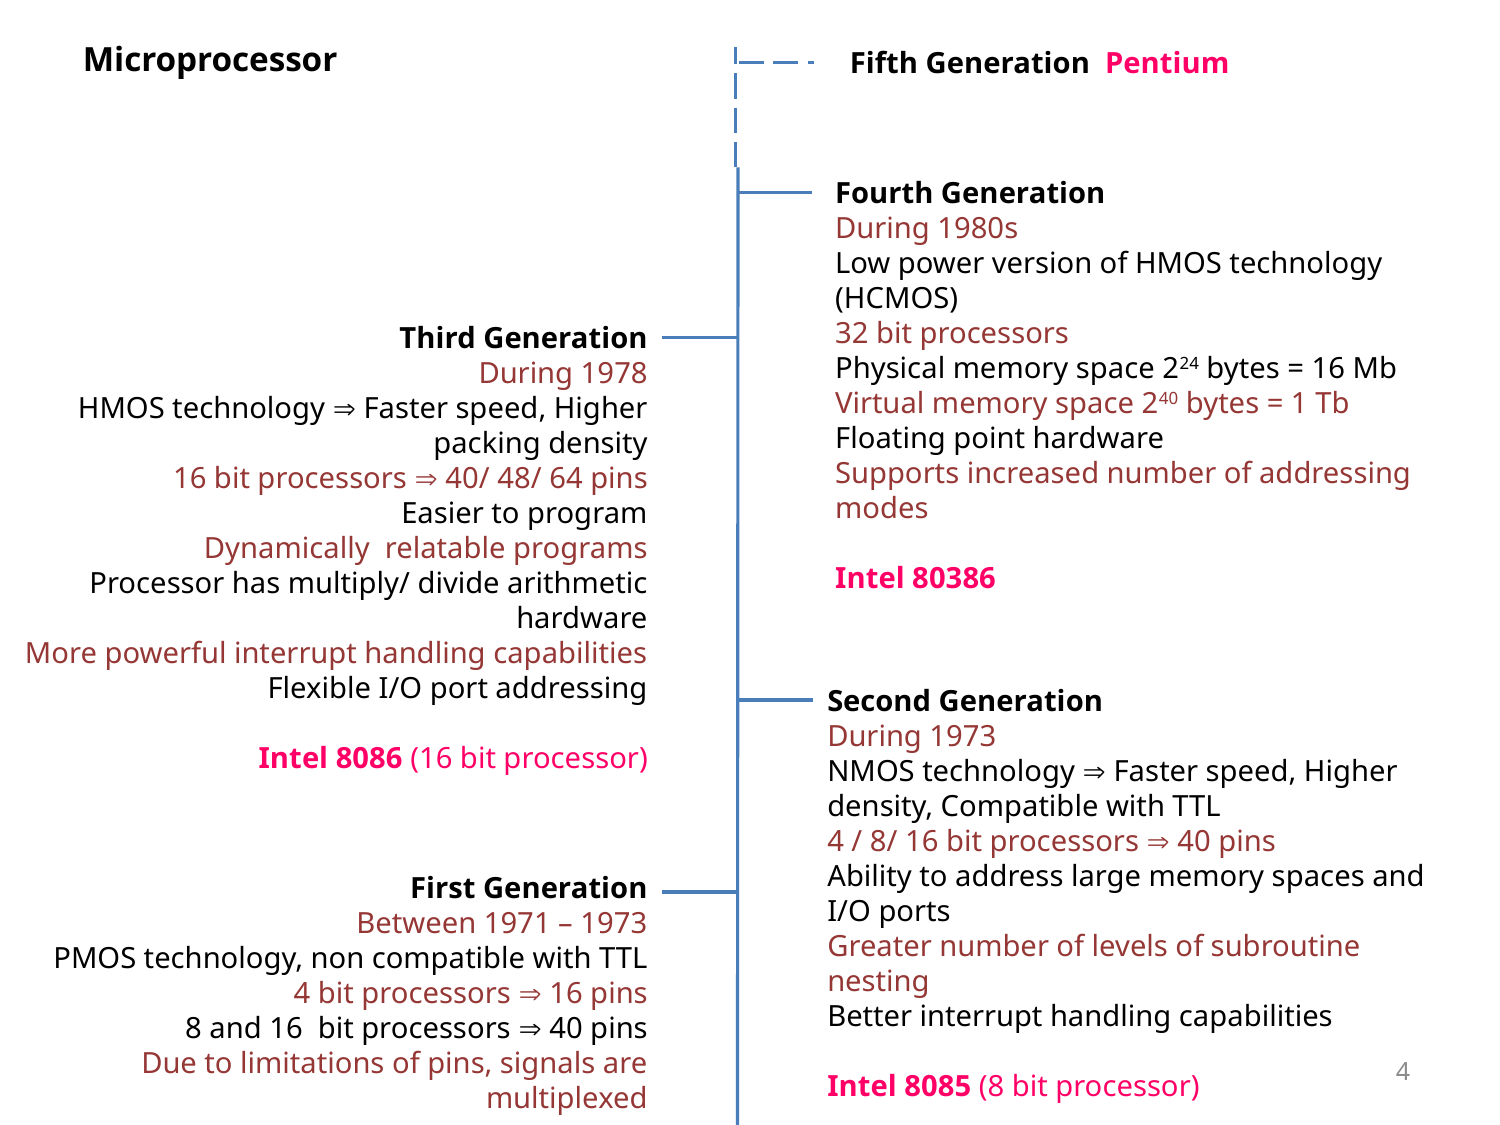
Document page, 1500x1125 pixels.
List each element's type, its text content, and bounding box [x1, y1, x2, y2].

text_box Second Generation During 1973 NMOS technology  Faster speed, Higher density, Compatible with TTL 4 / 8/ 16 bit processors  40 pins Ability to address large memory spaces and I/O ports Greater number of levels of subroutine nesting Better interrupt handling capabilities Intel 8085 (8 bit processor) [812, 674, 1463, 1110]
text_box Microprocessor [10, 30, 411, 86]
text_box First Generation Between 1971 – 1973 PMOS technology, non compatible with TTL 4 bit processors  16 pins 8 and 16 bit processors  40 pins Due to limitations of pins, signals are multiplexed [0, 862, 663, 1122]
text_box Fourth Generation During 1980s Low power version of HMOS technology (HCMOS) 32 bit processors Physical memory space 224 bytes = 16 Mb Virtual memory space 240 bytes = 1 Tb Floating point hardware Supports increased number of addressing modes Intel 80386 [820, 167, 1473, 602]
slide_number 4 [1074, 1042, 1425, 1103]
text_box Third Generation During 1978 HMOS technology  Faster speed, Higher packing density 16 bit processors  40/ 48/ 64 pins Easier to program Dynamically relatable programs Processor has multiply/ divide arithmetic hardware More powerful interrupt handling capabilities Flexible I/O port addressing Intel 8086 (16 bit processor) [10, 312, 663, 817]
text_box Fifth Generation Pentium [835, 36, 1488, 87]
